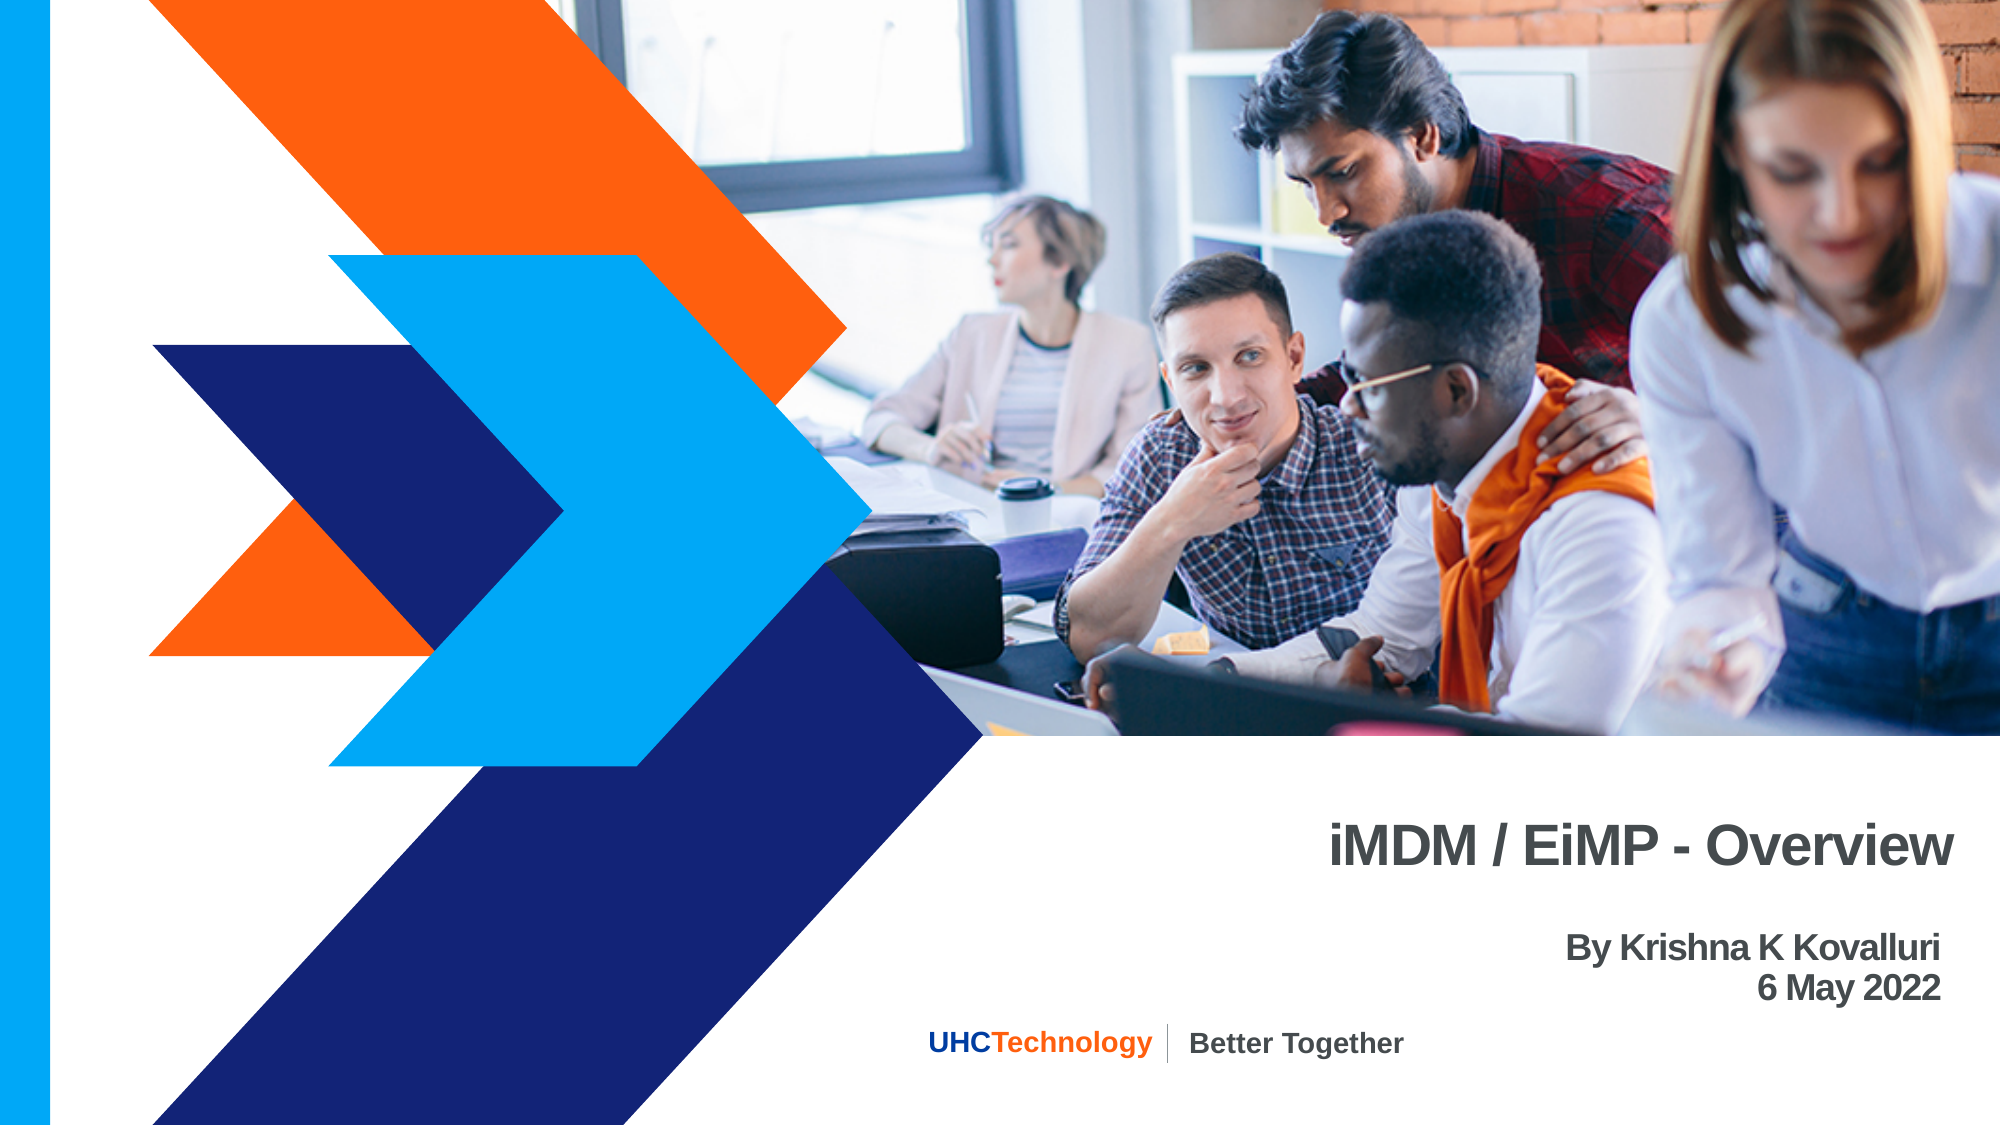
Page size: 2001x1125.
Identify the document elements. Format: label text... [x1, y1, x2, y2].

picture [546, 0, 2000, 736]
title By Krishna K Kovalluri 6 May 2022 [1335, 924, 1957, 1017]
text_box iMDM / EiMP - Overview [1286, 783, 1971, 886]
